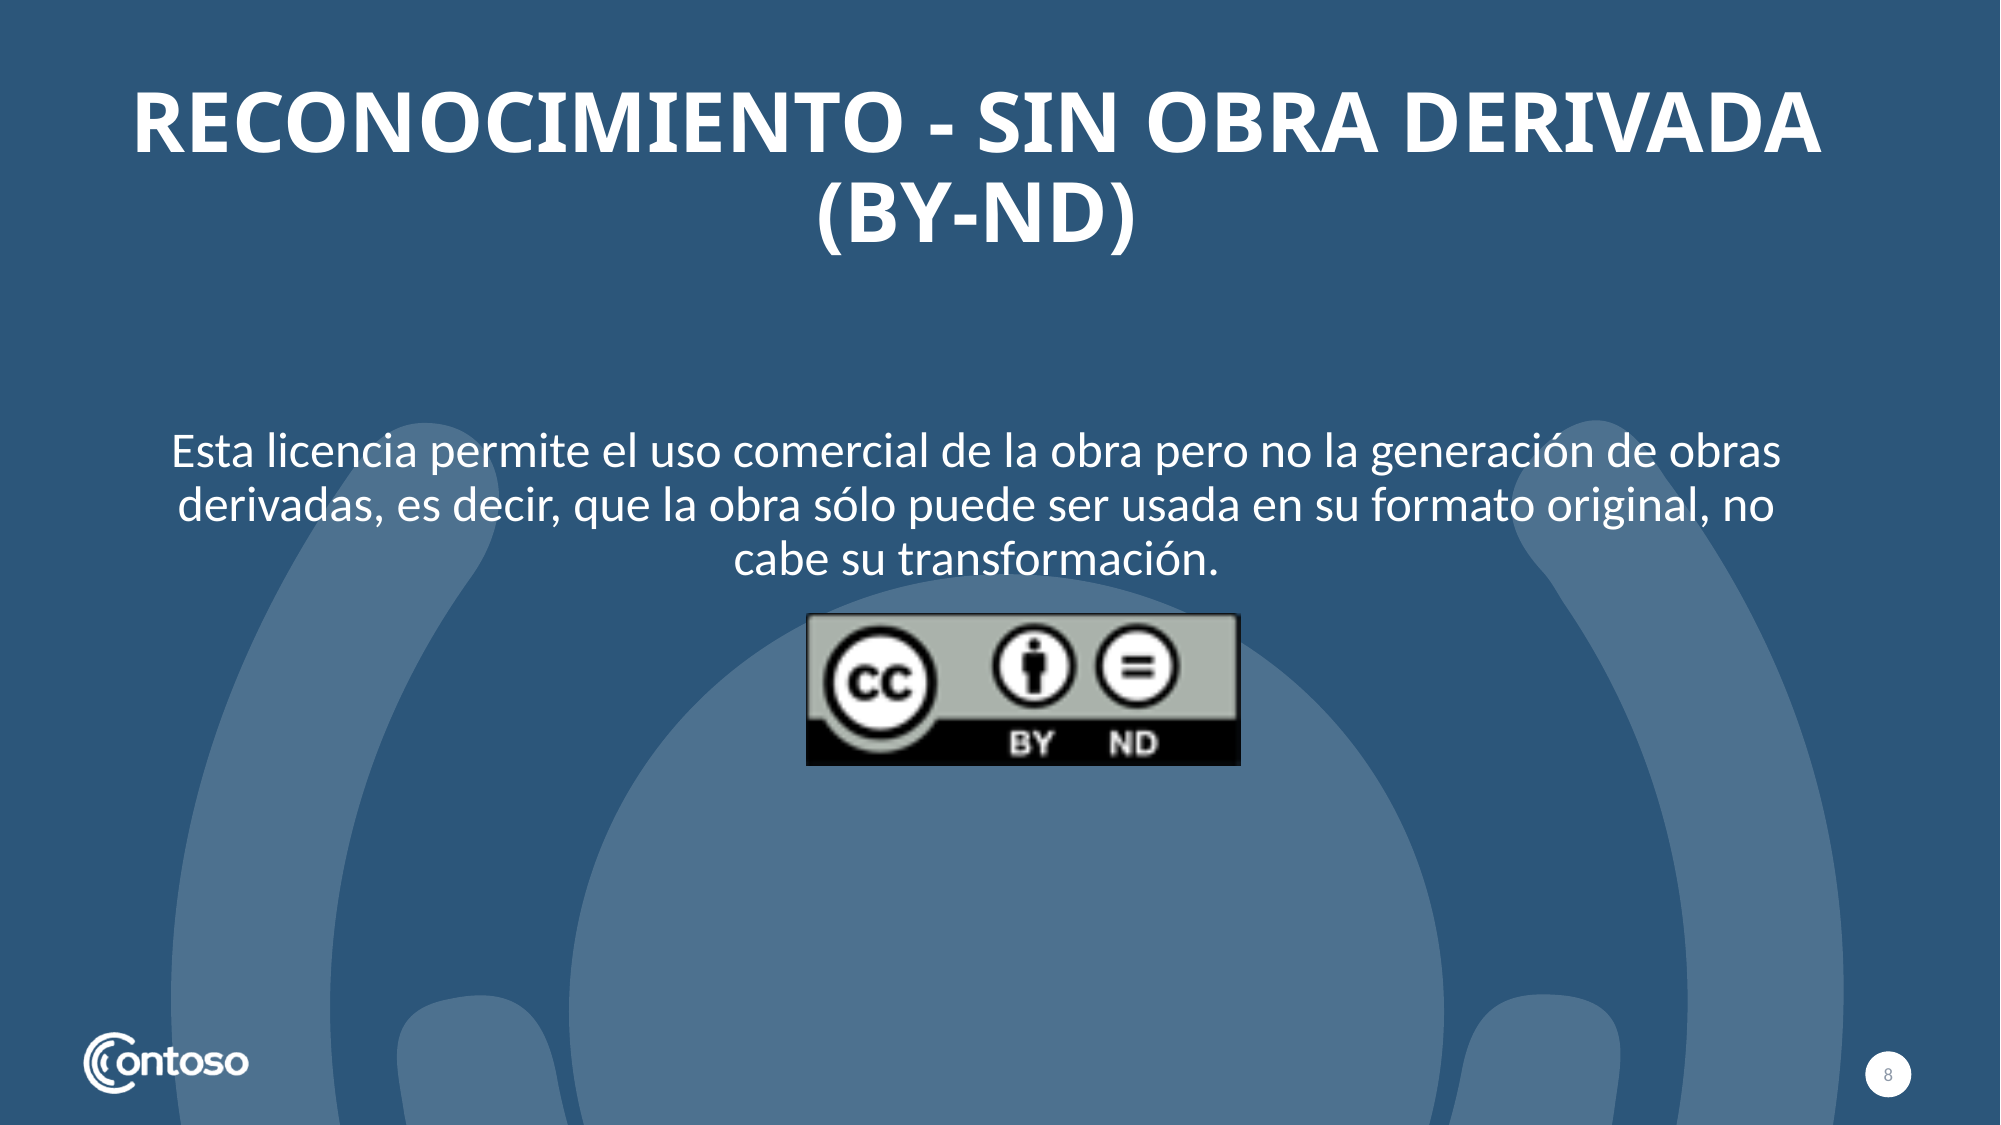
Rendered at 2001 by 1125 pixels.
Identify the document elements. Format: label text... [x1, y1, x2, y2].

slide_number 8 [1864, 1059, 1913, 1090]
list Esta licencia permite el uso comercial de la obra pero no la generación de obras derivadas, es decir, que la obra sólo puede ser usada en su formato original, no cabe su transformación. [114, 416, 1840, 524]
picture [806, 613, 1241, 766]
title Reconocimiento - Sin Obra Derivada (by-nd) [114, 203, 1840, 358]
